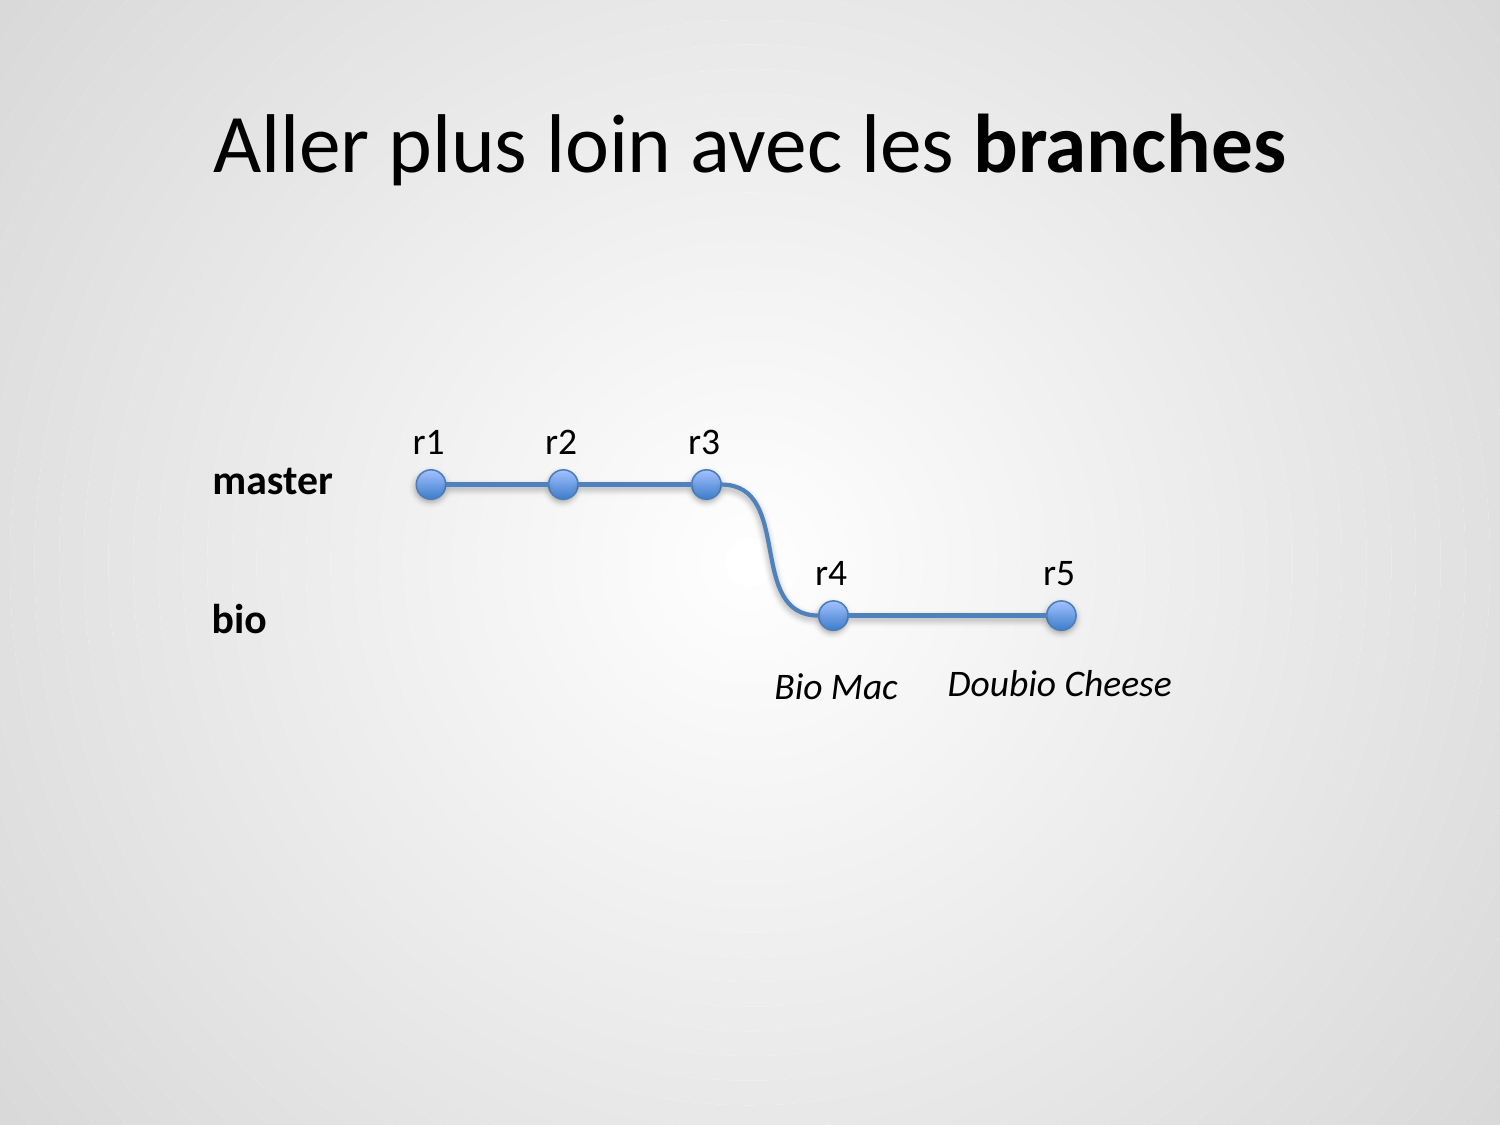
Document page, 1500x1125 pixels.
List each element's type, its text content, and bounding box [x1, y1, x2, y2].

text_box bio [196, 584, 282, 650]
text_box r1 [397, 409, 443, 469]
text_box Bio Mac [759, 654, 913, 714]
text_box [415, 469, 440, 501]
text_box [445, 408, 576, 500]
text_box master [197, 445, 348, 510]
text_box [820, 600, 849, 632]
text_box [1046, 600, 1077, 632]
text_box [720, 484, 819, 616]
text_box r5 [1028, 540, 1090, 600]
text_box Doubio Cheese [932, 652, 1187, 712]
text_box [577, 408, 736, 500]
text_box r4 [824, 540, 863, 600]
title Aller plus loin avec les branches [75, 45, 1425, 233]
